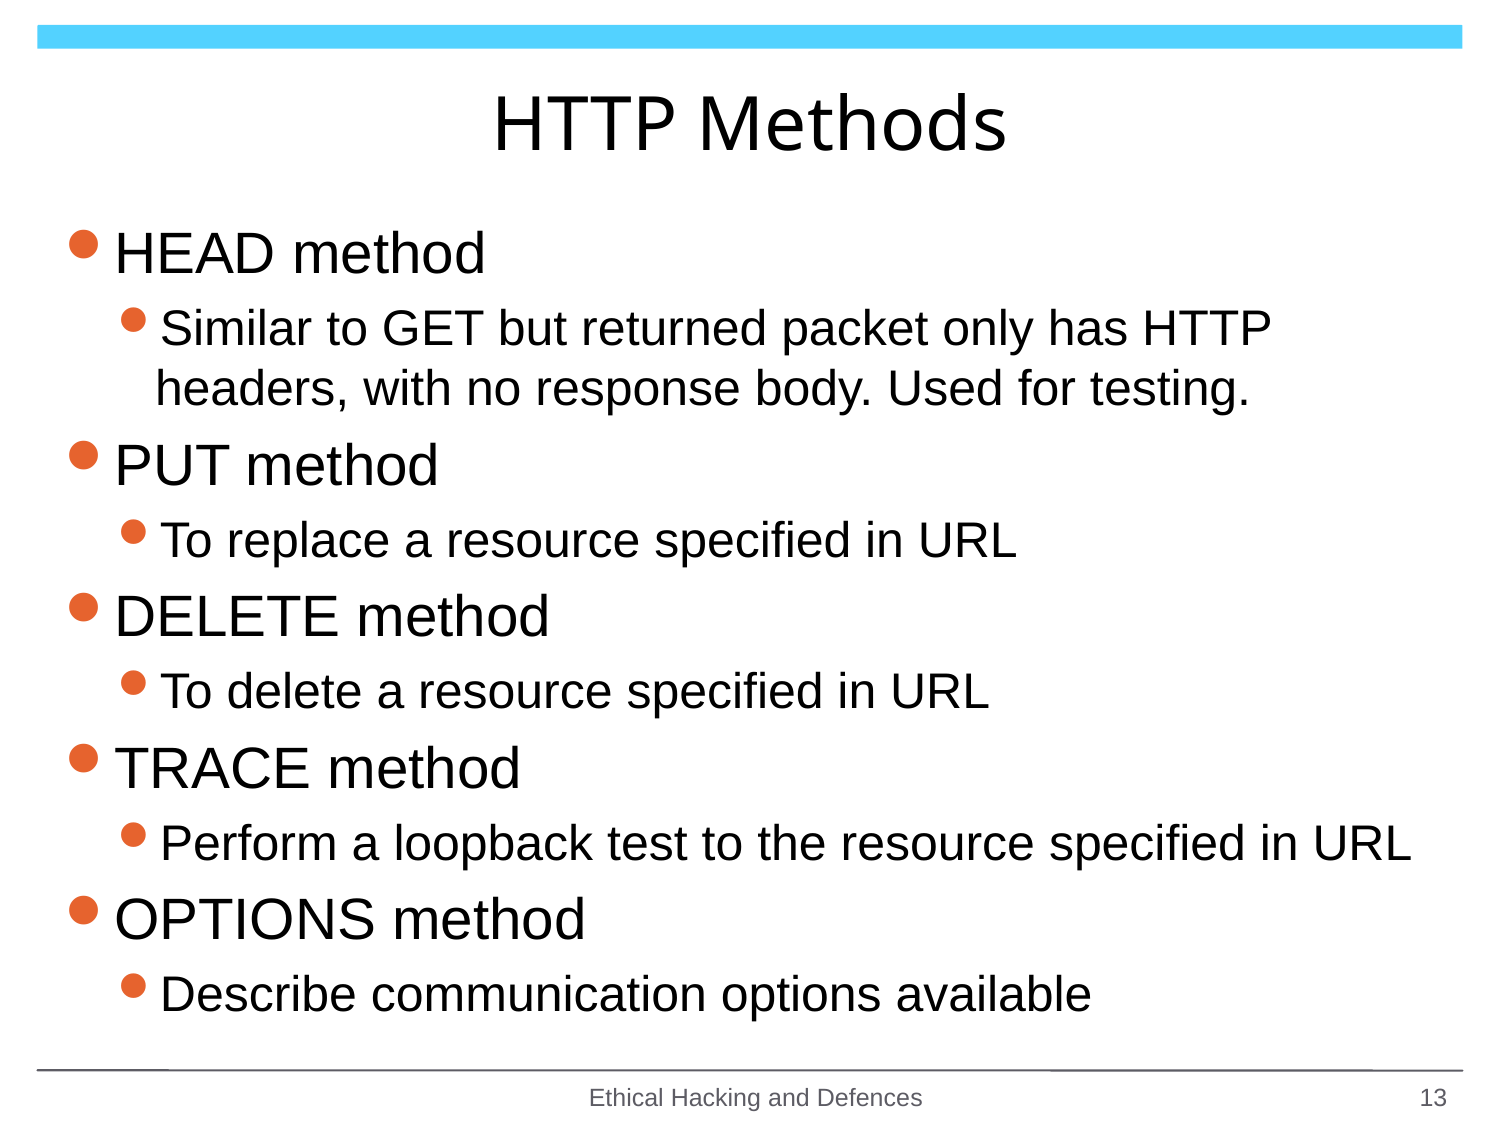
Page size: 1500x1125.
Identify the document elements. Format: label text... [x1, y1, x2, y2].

title HTTP Methods [50, 45, 1450, 197]
slide_number 13 [1112, 1069, 1463, 1123]
list HEAD method Similar to GET but returned packet only has HTTP headers, with no response body. Used for testing. PUT method To replace a resource specified in URL DELETE method To delete a resource specified in URL TRACE method Perform a loopback test to the resource specified in URL OPTIONS method Describe communication options available [50, 208, 1450, 1050]
footer Ethical Hacking and Defences [474, 1069, 1038, 1123]
